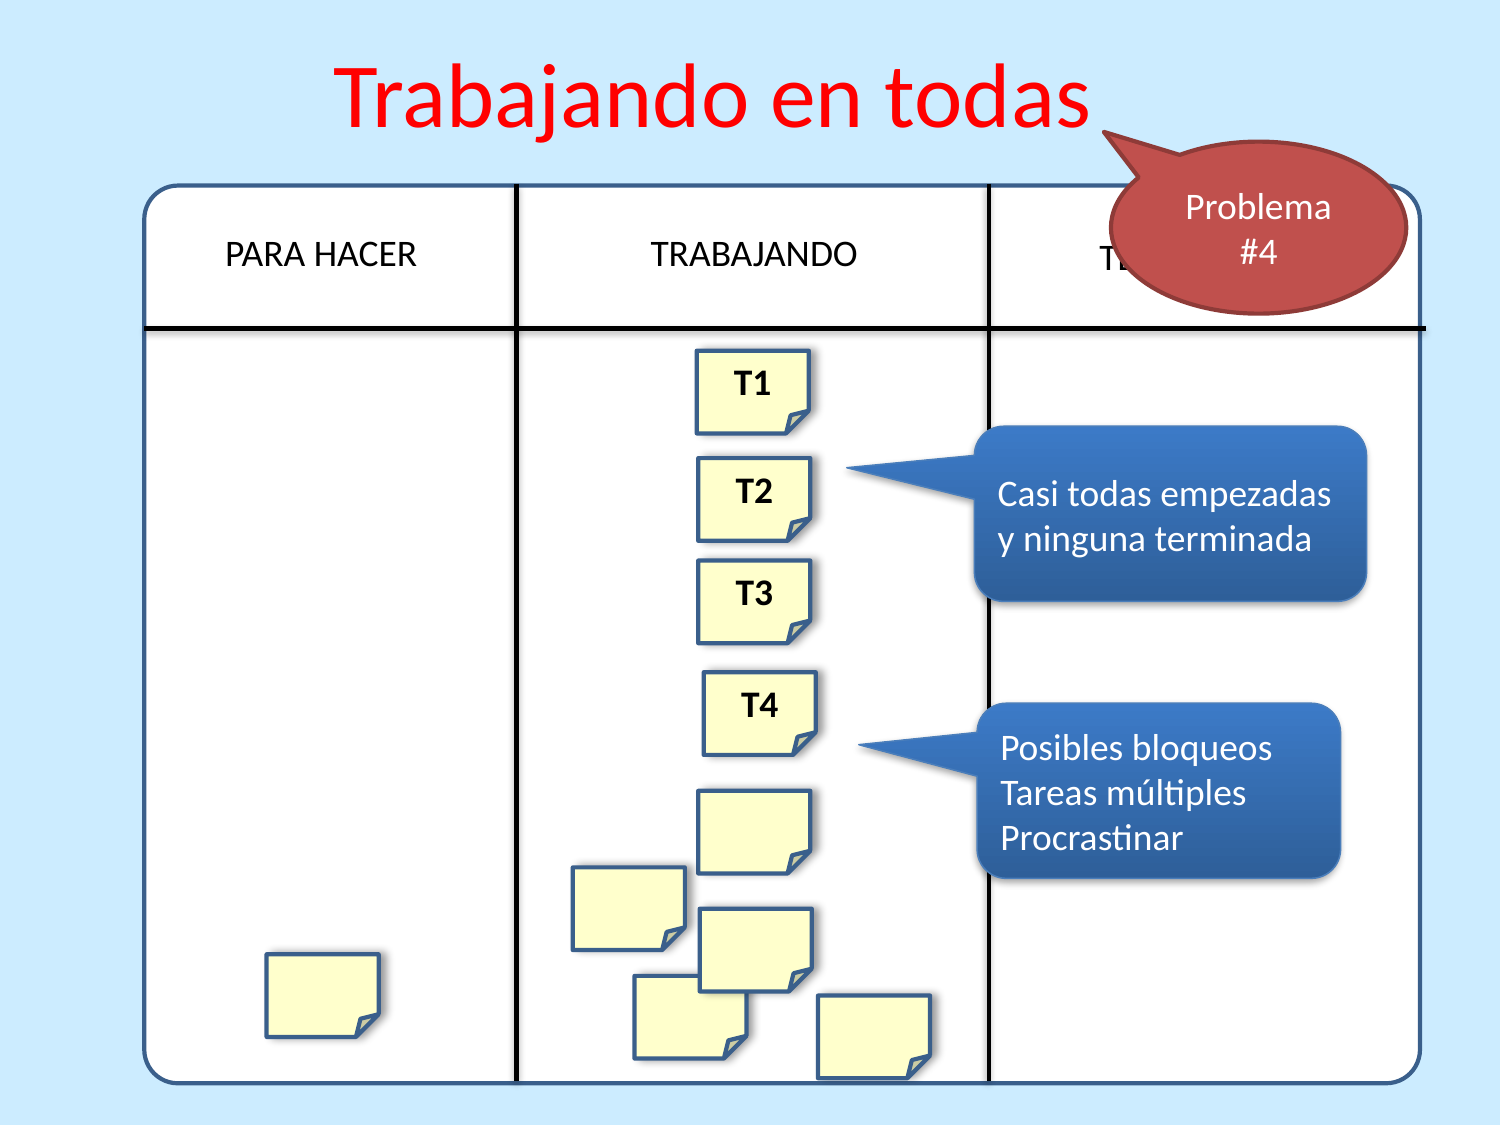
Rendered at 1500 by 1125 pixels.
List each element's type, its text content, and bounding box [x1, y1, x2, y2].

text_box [144, 183, 1427, 1084]
text_box Trabajando en todas [142, 28, 1283, 154]
text_box Problema #4 [1102, 129, 1386, 181]
